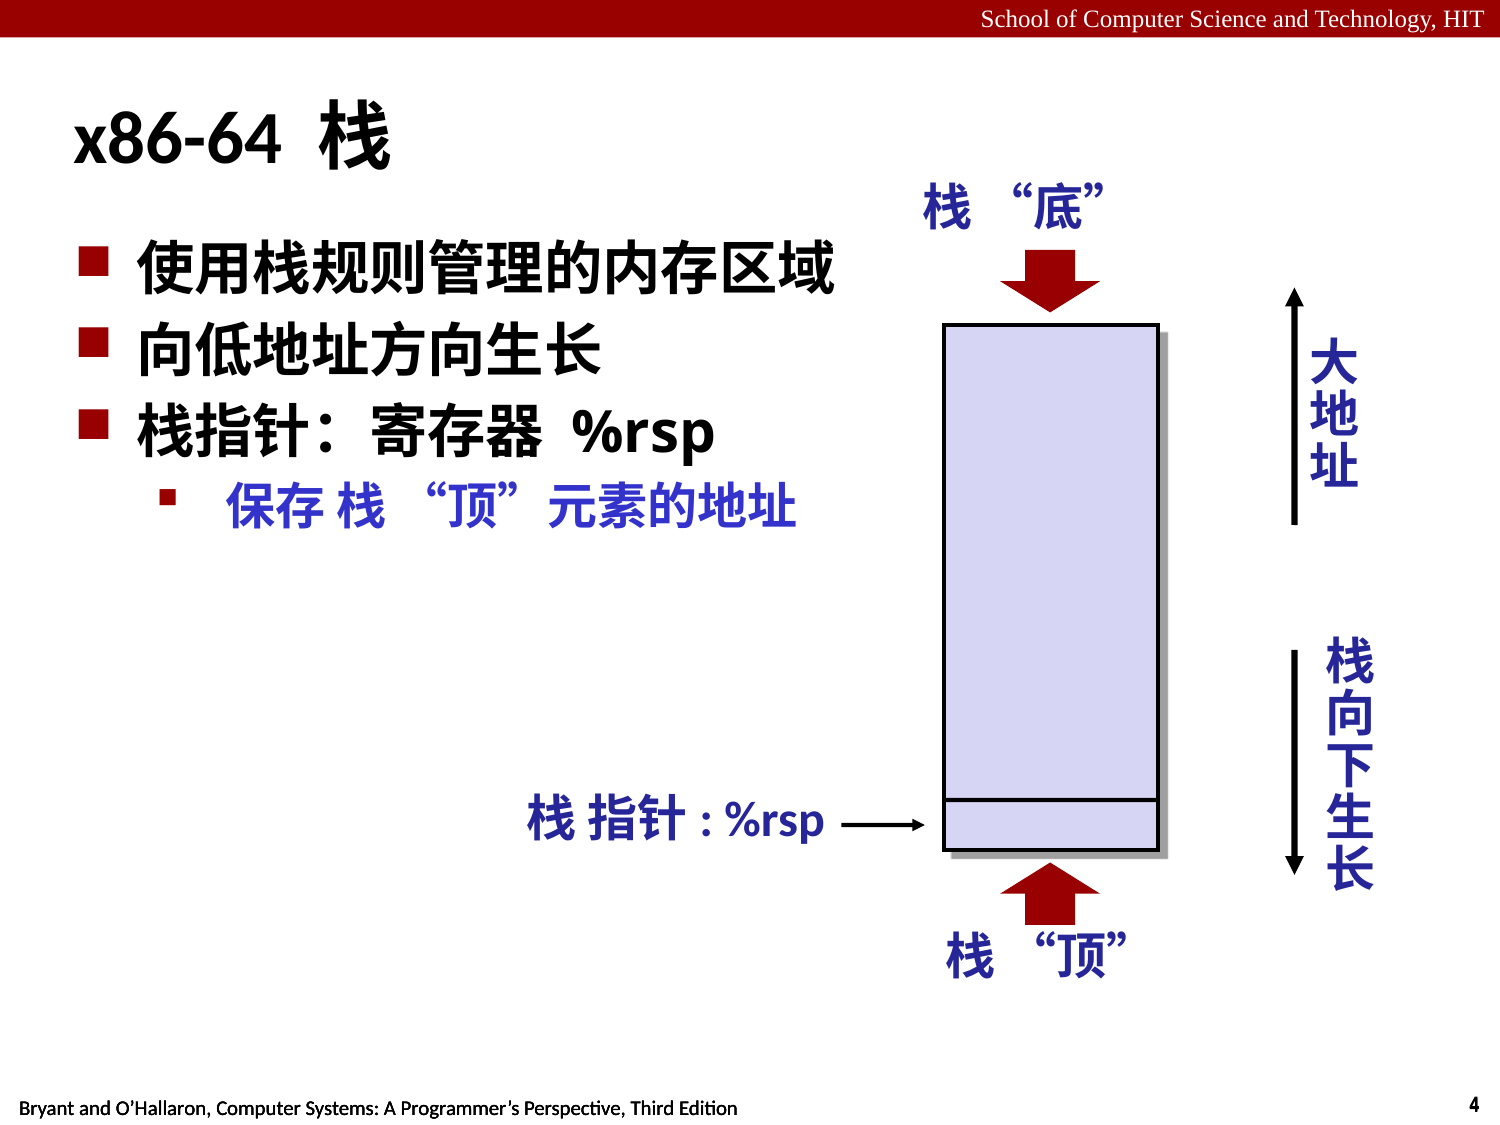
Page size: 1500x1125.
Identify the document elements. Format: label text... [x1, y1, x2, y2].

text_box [529, 175, 1376, 986]
list 使用栈规则管理的内存区域 向低地址方向生长 栈指针：寄存器 %rsp 保存 栈 “顶”元素的地址 [64, 223, 1476, 1088]
title x86-64 栈 [58, 71, 1500, 197]
